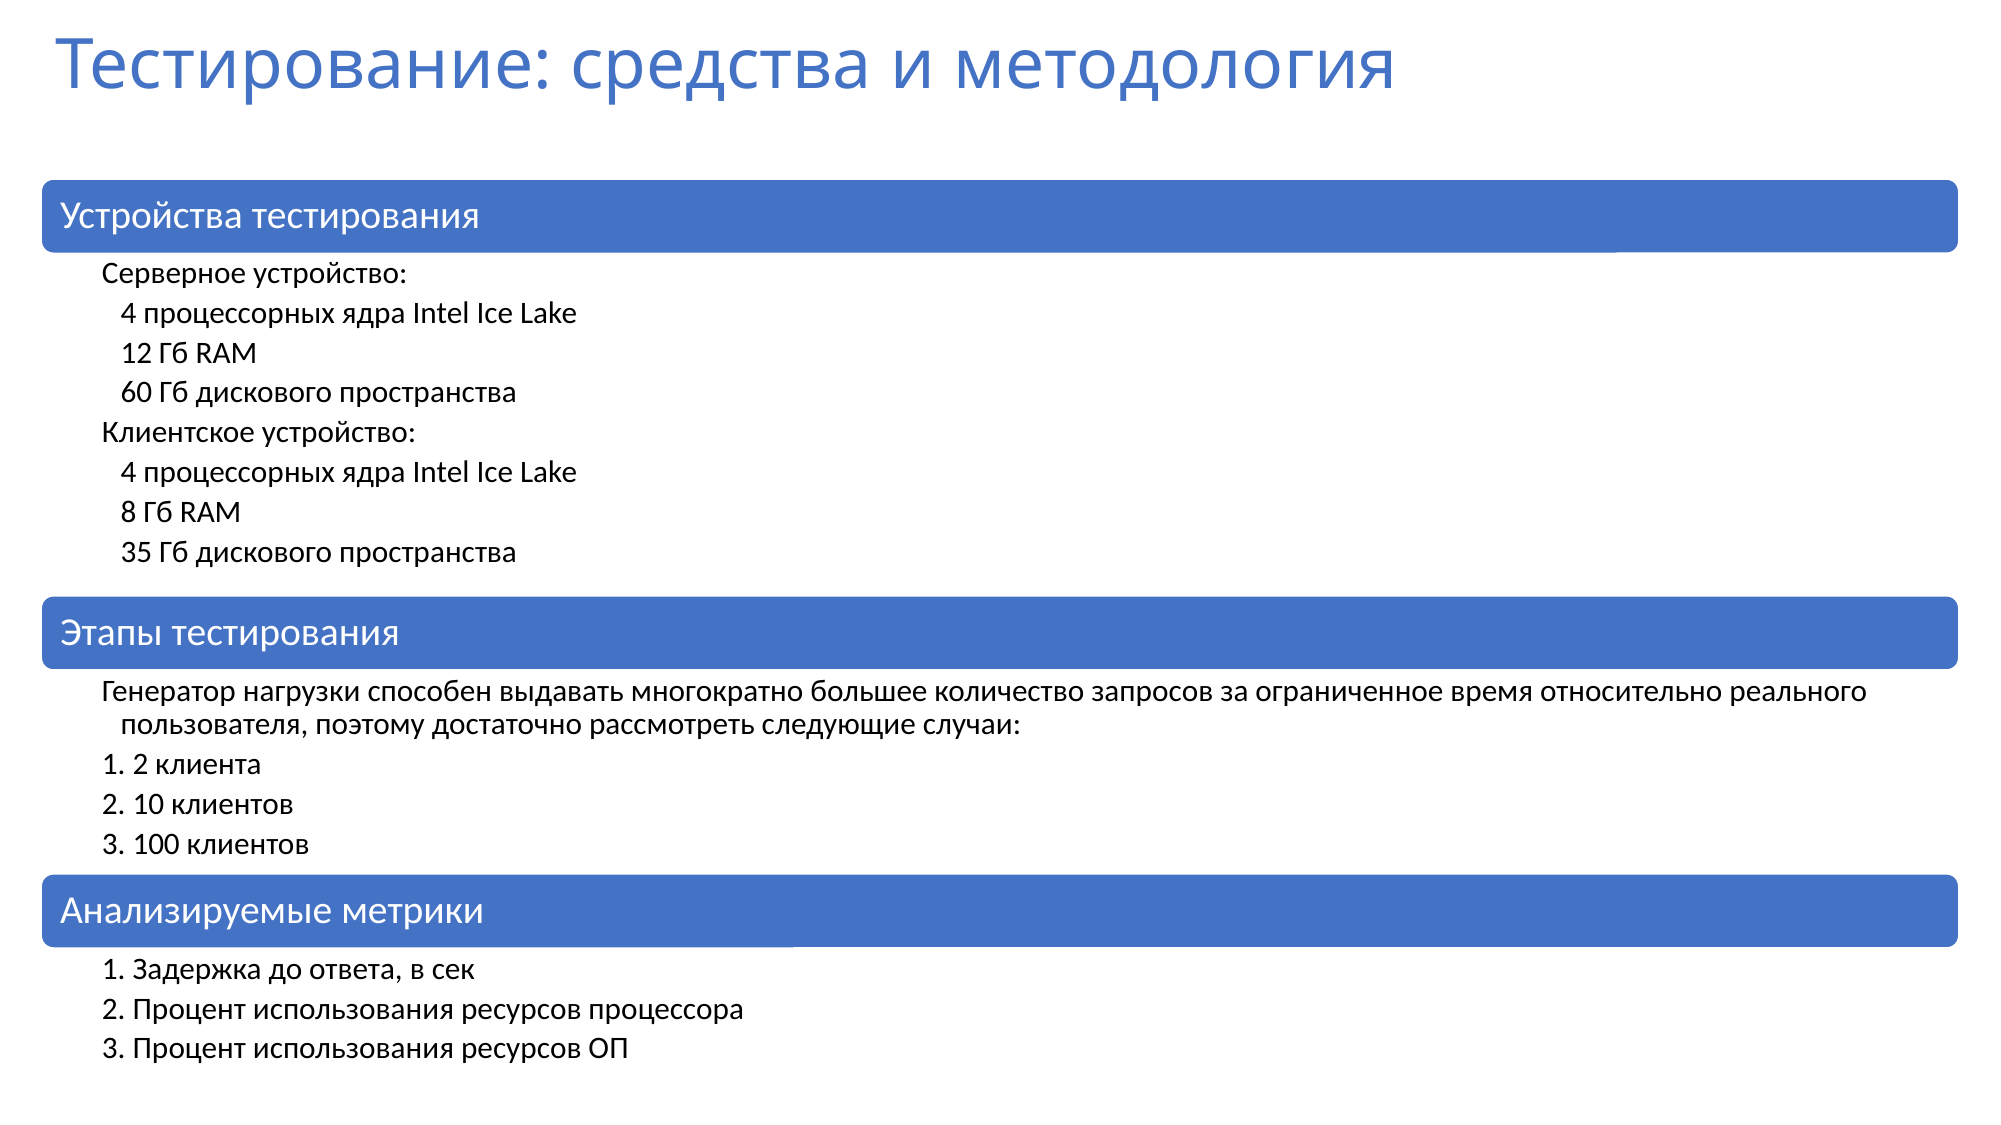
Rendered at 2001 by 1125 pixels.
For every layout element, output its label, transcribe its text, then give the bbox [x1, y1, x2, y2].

title Тестирование: средства и методология [40, 0, 1662, 131]
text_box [40, 162, 1960, 1094]
